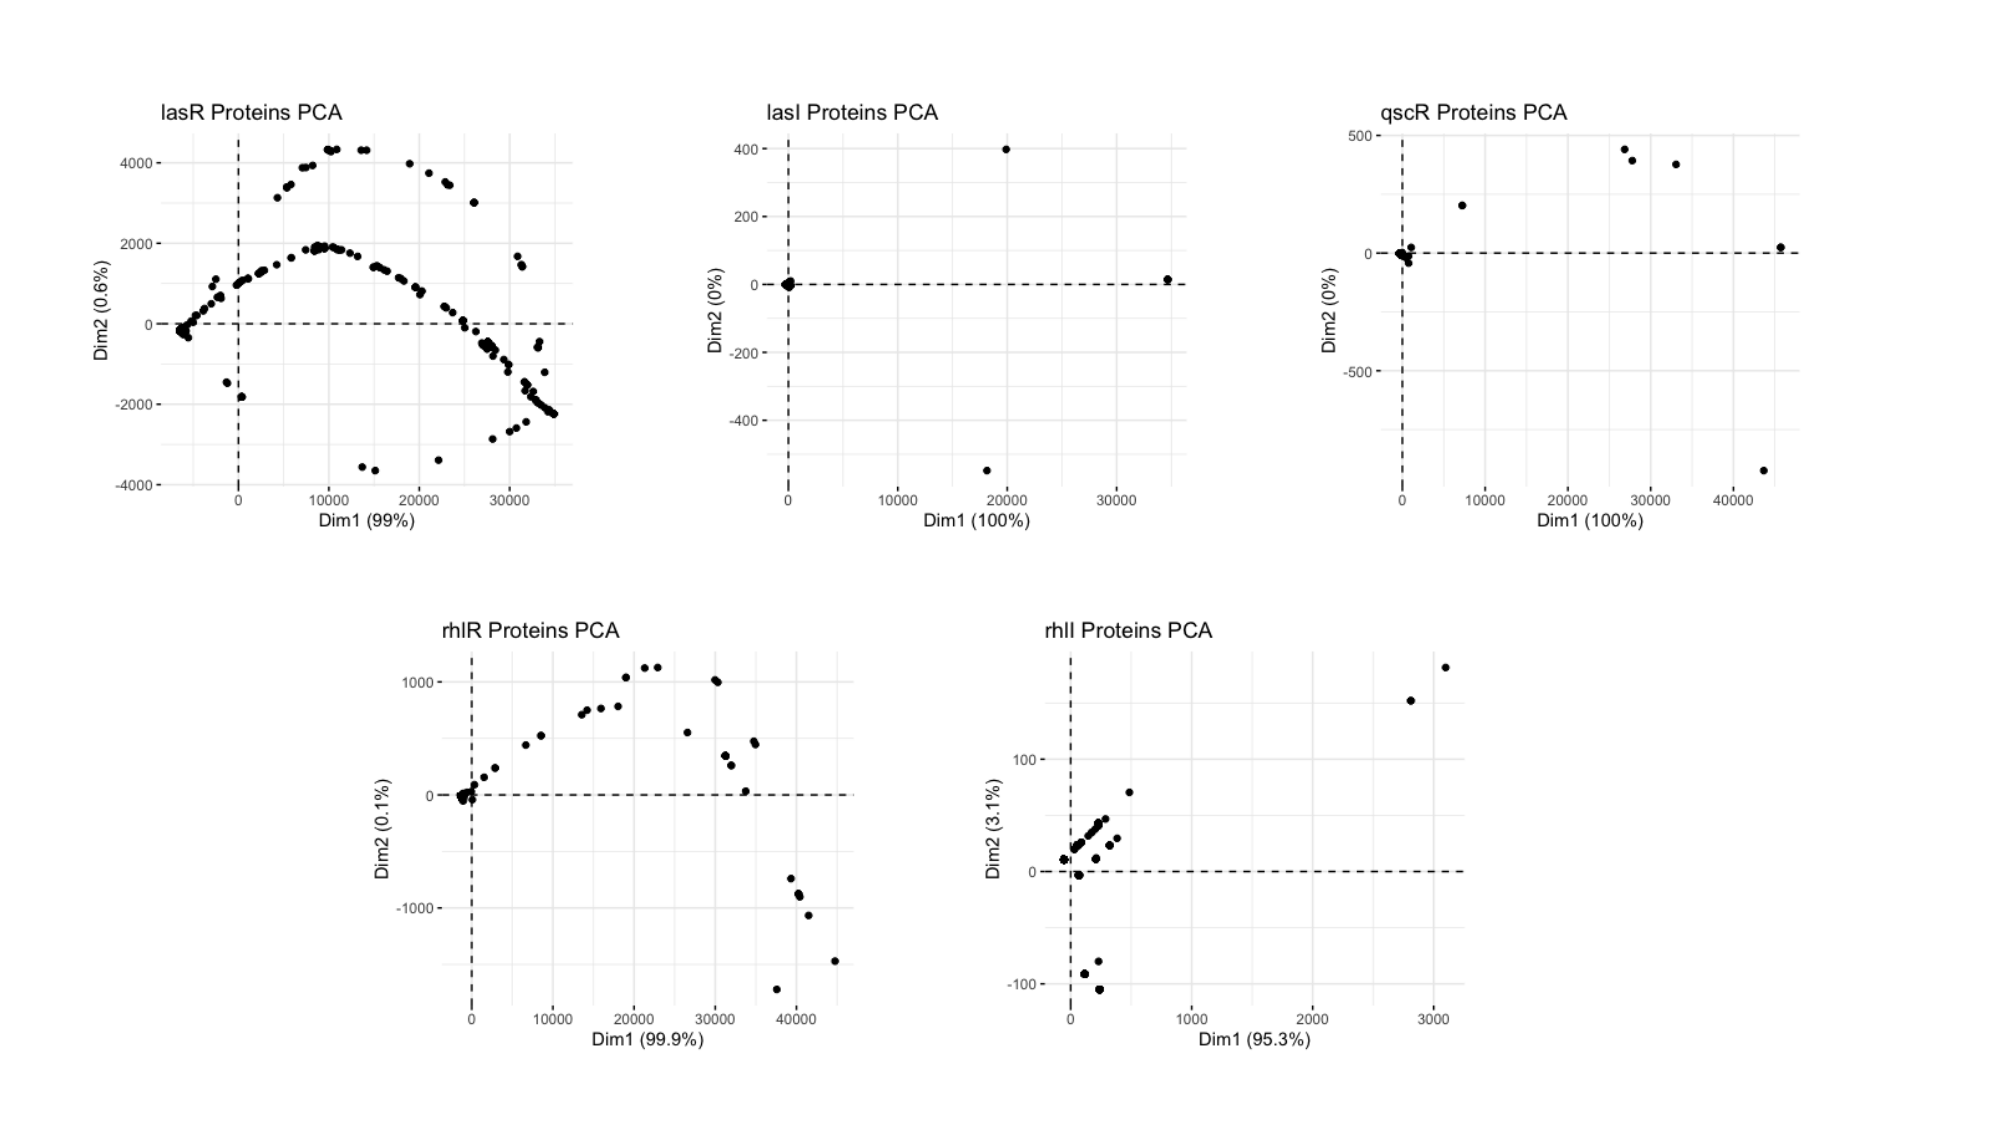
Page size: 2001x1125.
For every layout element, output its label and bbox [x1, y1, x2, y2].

picture [85, 95, 582, 540]
picture [699, 95, 1196, 540]
picture [366, 613, 863, 1058]
picture [977, 613, 1474, 1058]
picture [1313, 95, 1810, 540]
